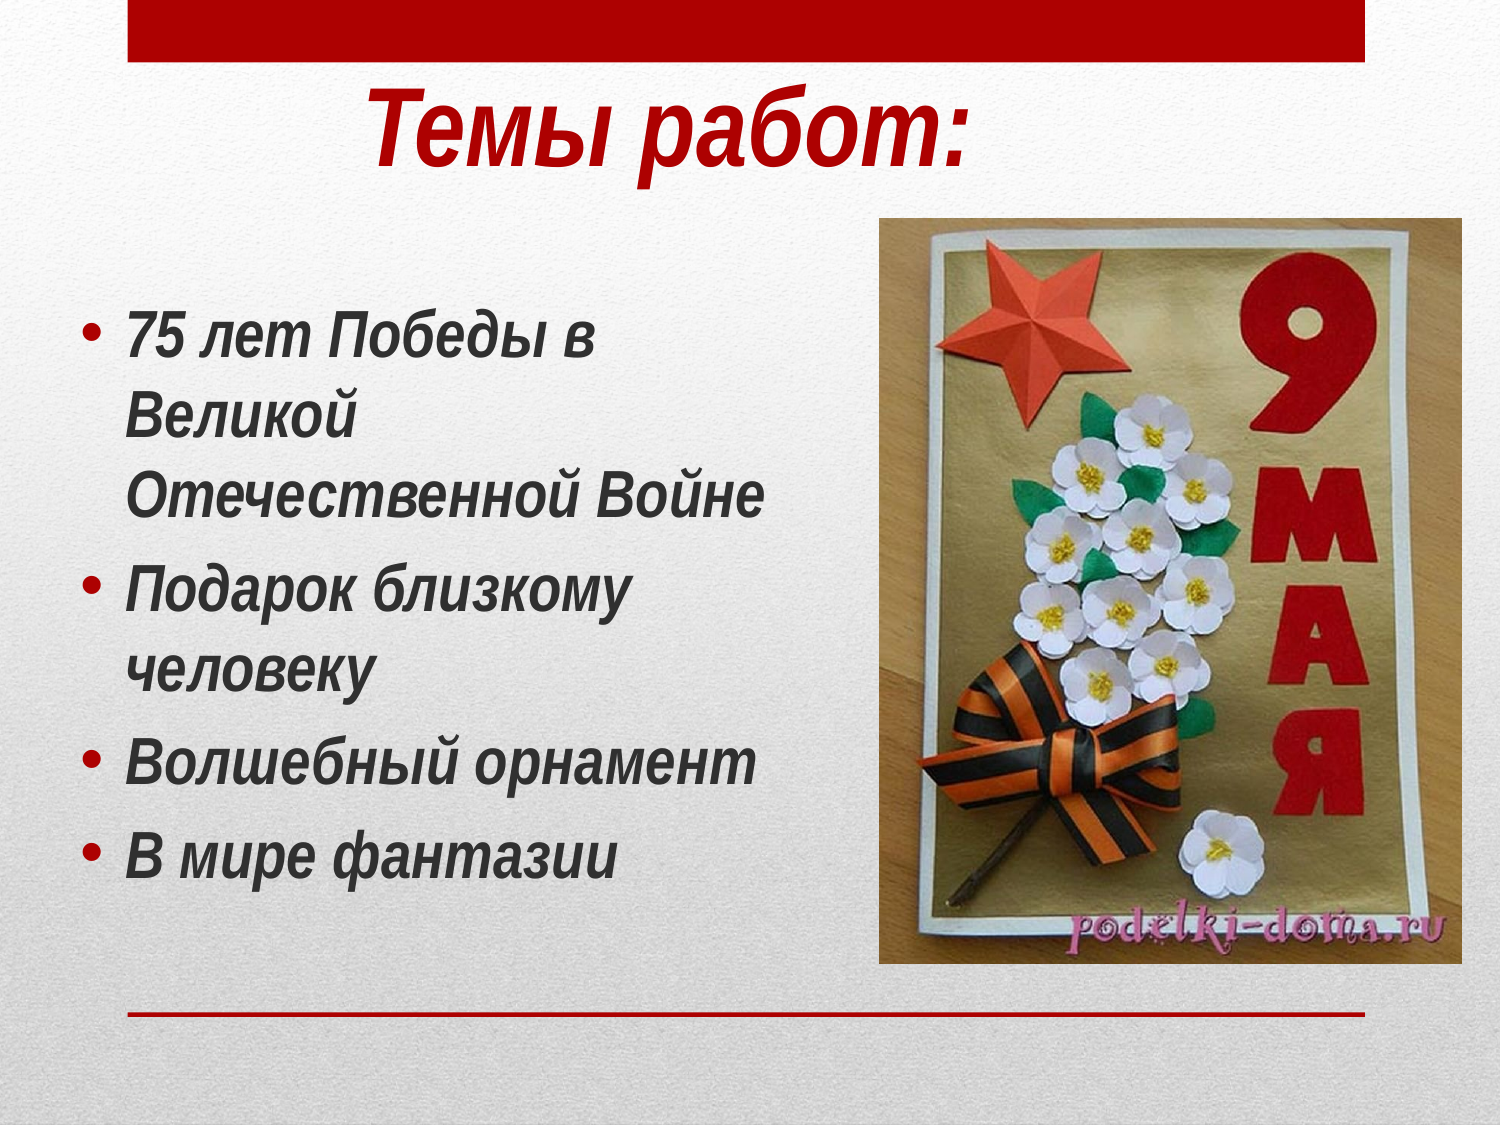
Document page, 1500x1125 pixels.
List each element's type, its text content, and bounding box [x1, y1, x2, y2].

picture [879, 217, 1463, 965]
title Темы работ: [112, 42, 1225, 197]
list 75 лет Победы в Великой Отечественной Войне Подарок близкому человеку Волшебный орнамент В мире фантазии [64, 166, 845, 1017]
